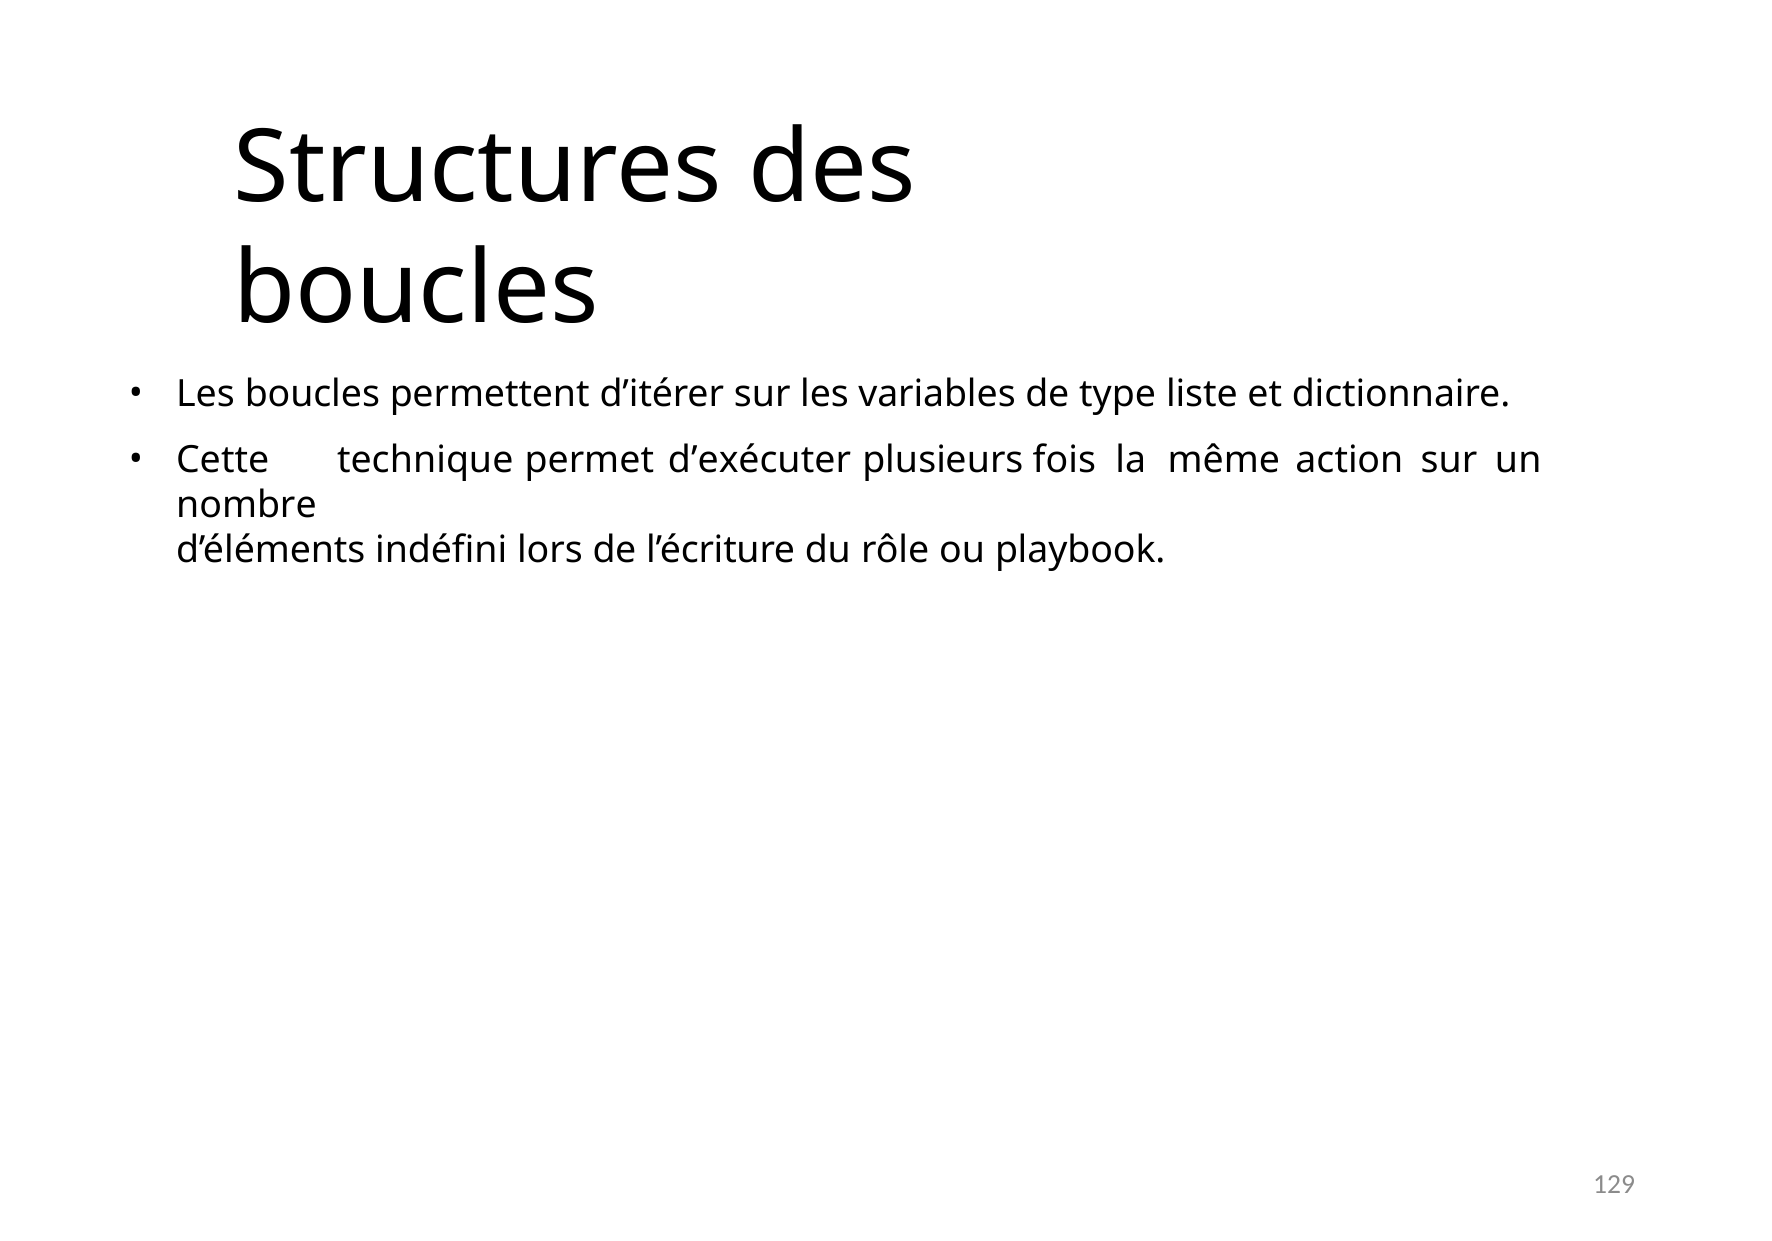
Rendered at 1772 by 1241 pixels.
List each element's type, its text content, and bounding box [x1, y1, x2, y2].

slide_number 129 [1251, 1149, 1651, 1216]
title Structures des boucles [231, 98, 1265, 343]
text_box Les boucles permettent d’itérer sur les variables de type liste et dictionnaire. Cette technique permet d’exécuter plusieurs fois la même action sur un nombre d’éléments indéfini lors de l’écriture du rôle ou playbook. [127, 345, 1645, 570]
